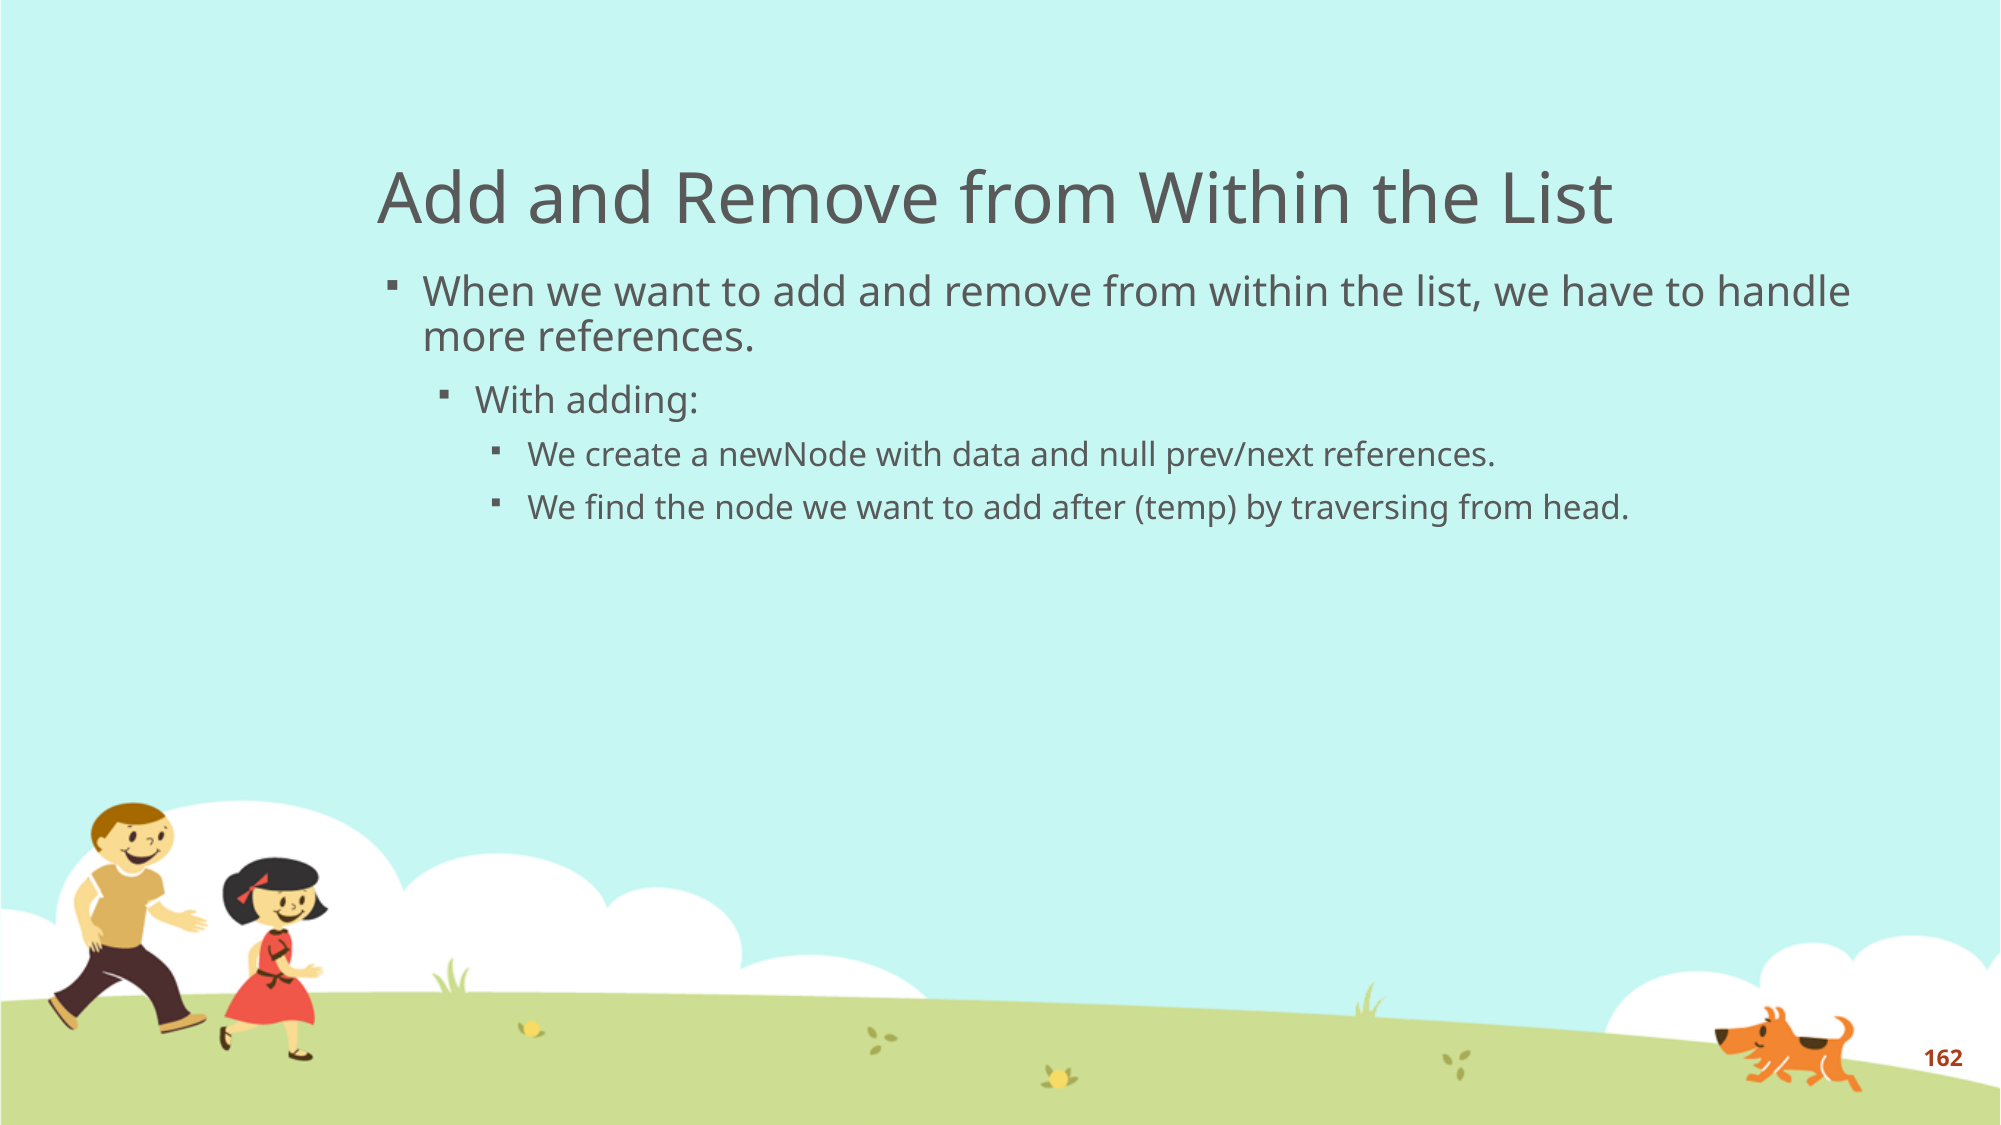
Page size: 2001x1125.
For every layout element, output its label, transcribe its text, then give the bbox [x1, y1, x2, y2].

slide_number 162 [1899, 1030, 1988, 1088]
picture [0, 0, 2001, 1125]
title Add and Remove from Within the List [362, 50, 1900, 247]
list When we want to add and remove from within the list, we have to handle more references. With adding: We create a newNode with data and null prev/next references. We find the node we want to add after (temp) by traversing from head. [362, 262, 1900, 938]
